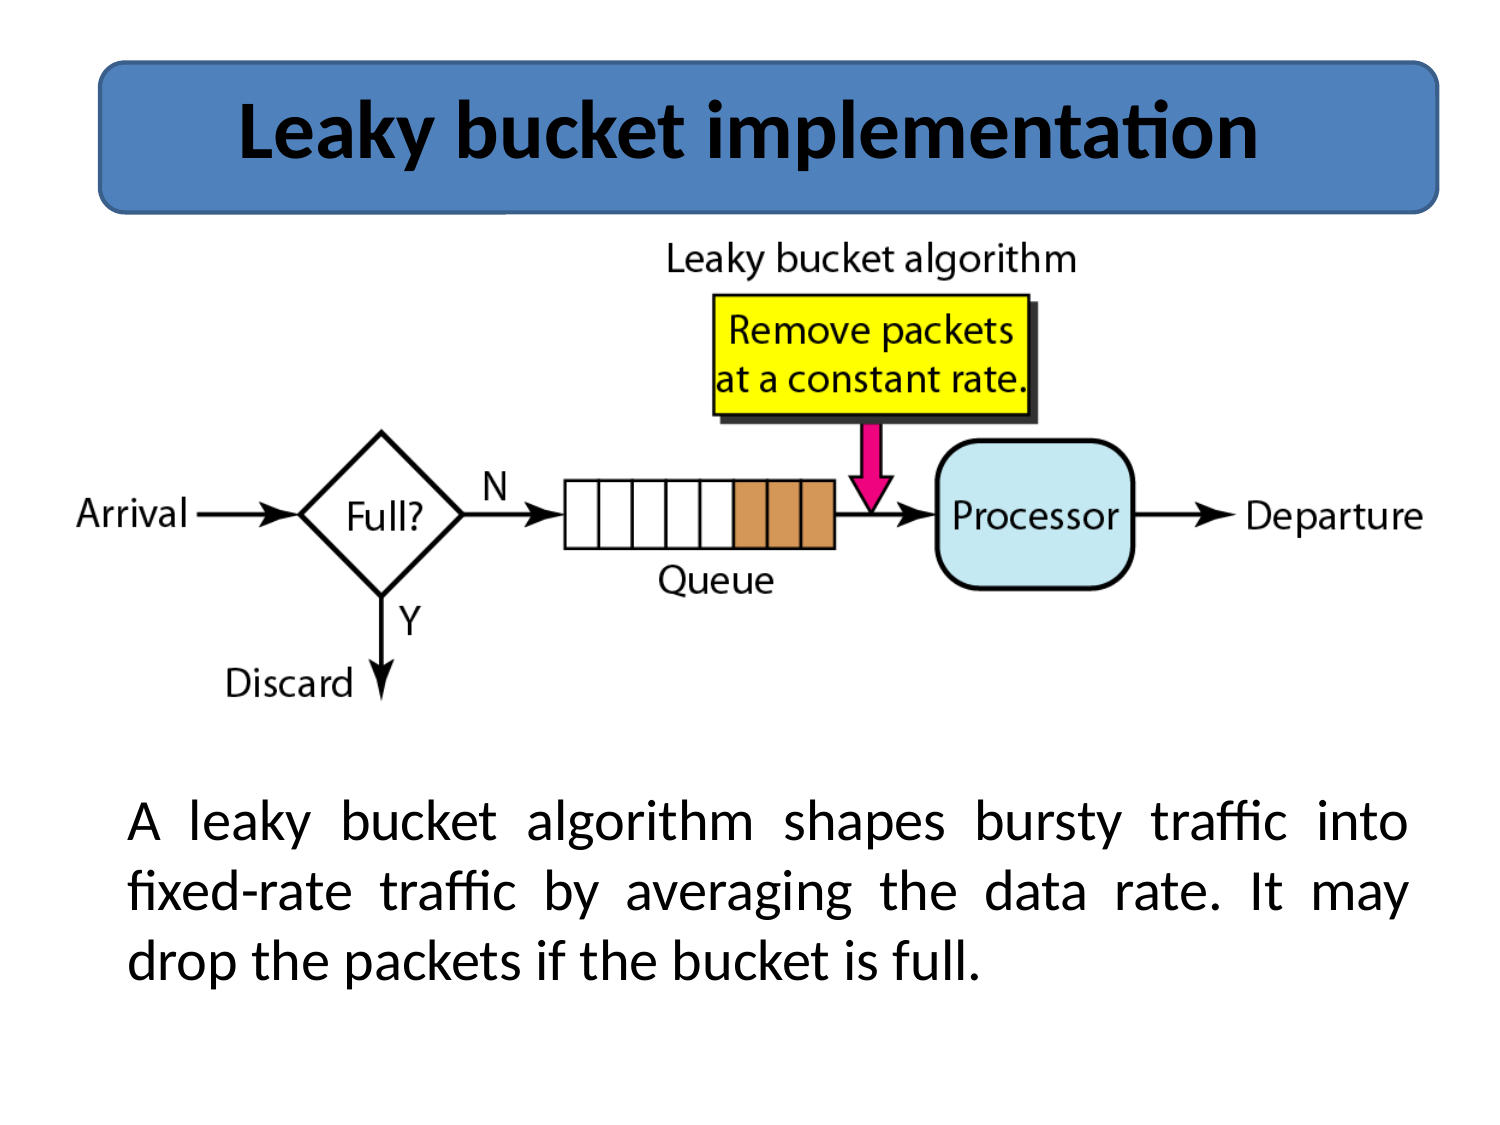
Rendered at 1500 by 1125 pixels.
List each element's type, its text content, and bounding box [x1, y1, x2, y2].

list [74, 237, 1426, 708]
text_box A leaky bucket algorithm shapes bursty traffic into fixed-rate traffic by averaging the data rate. It may drop the packets if the bucket is full. [112, 774, 1425, 1000]
title Leaky bucket implementation [87, 50, 1413, 200]
text_box [100, 60, 1440, 215]
